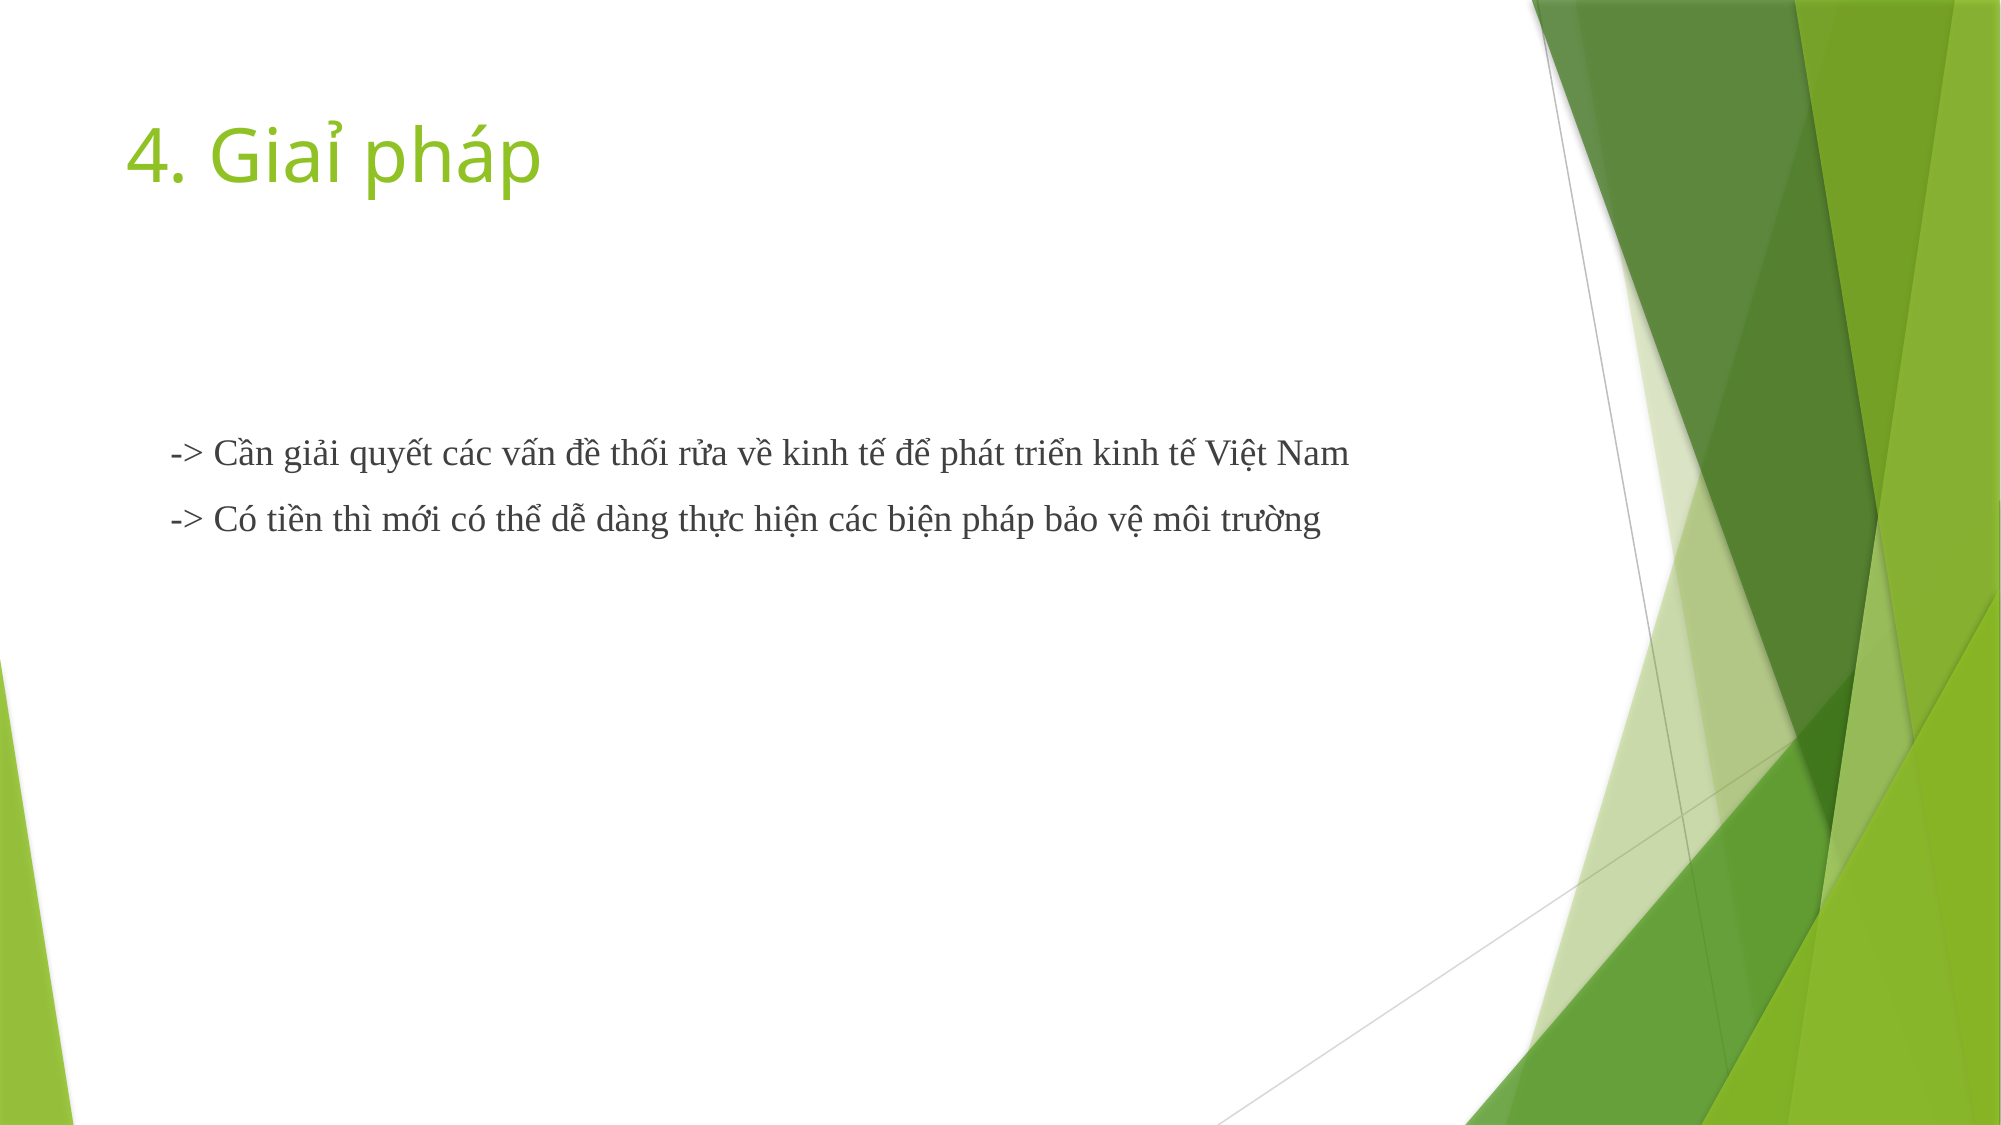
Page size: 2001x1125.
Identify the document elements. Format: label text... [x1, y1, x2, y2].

list -> Cần giải quyết các vấn đề thối rửa về kinh tế để phát triển kinh tế Việt Nam -> Có tiền thì mới có thể dễ dàng thực hiện các biện pháp bảo vệ môi trường [155, 420, 1478, 625]
title 4. Giaỉ pháp [111, 99, 1522, 317]
